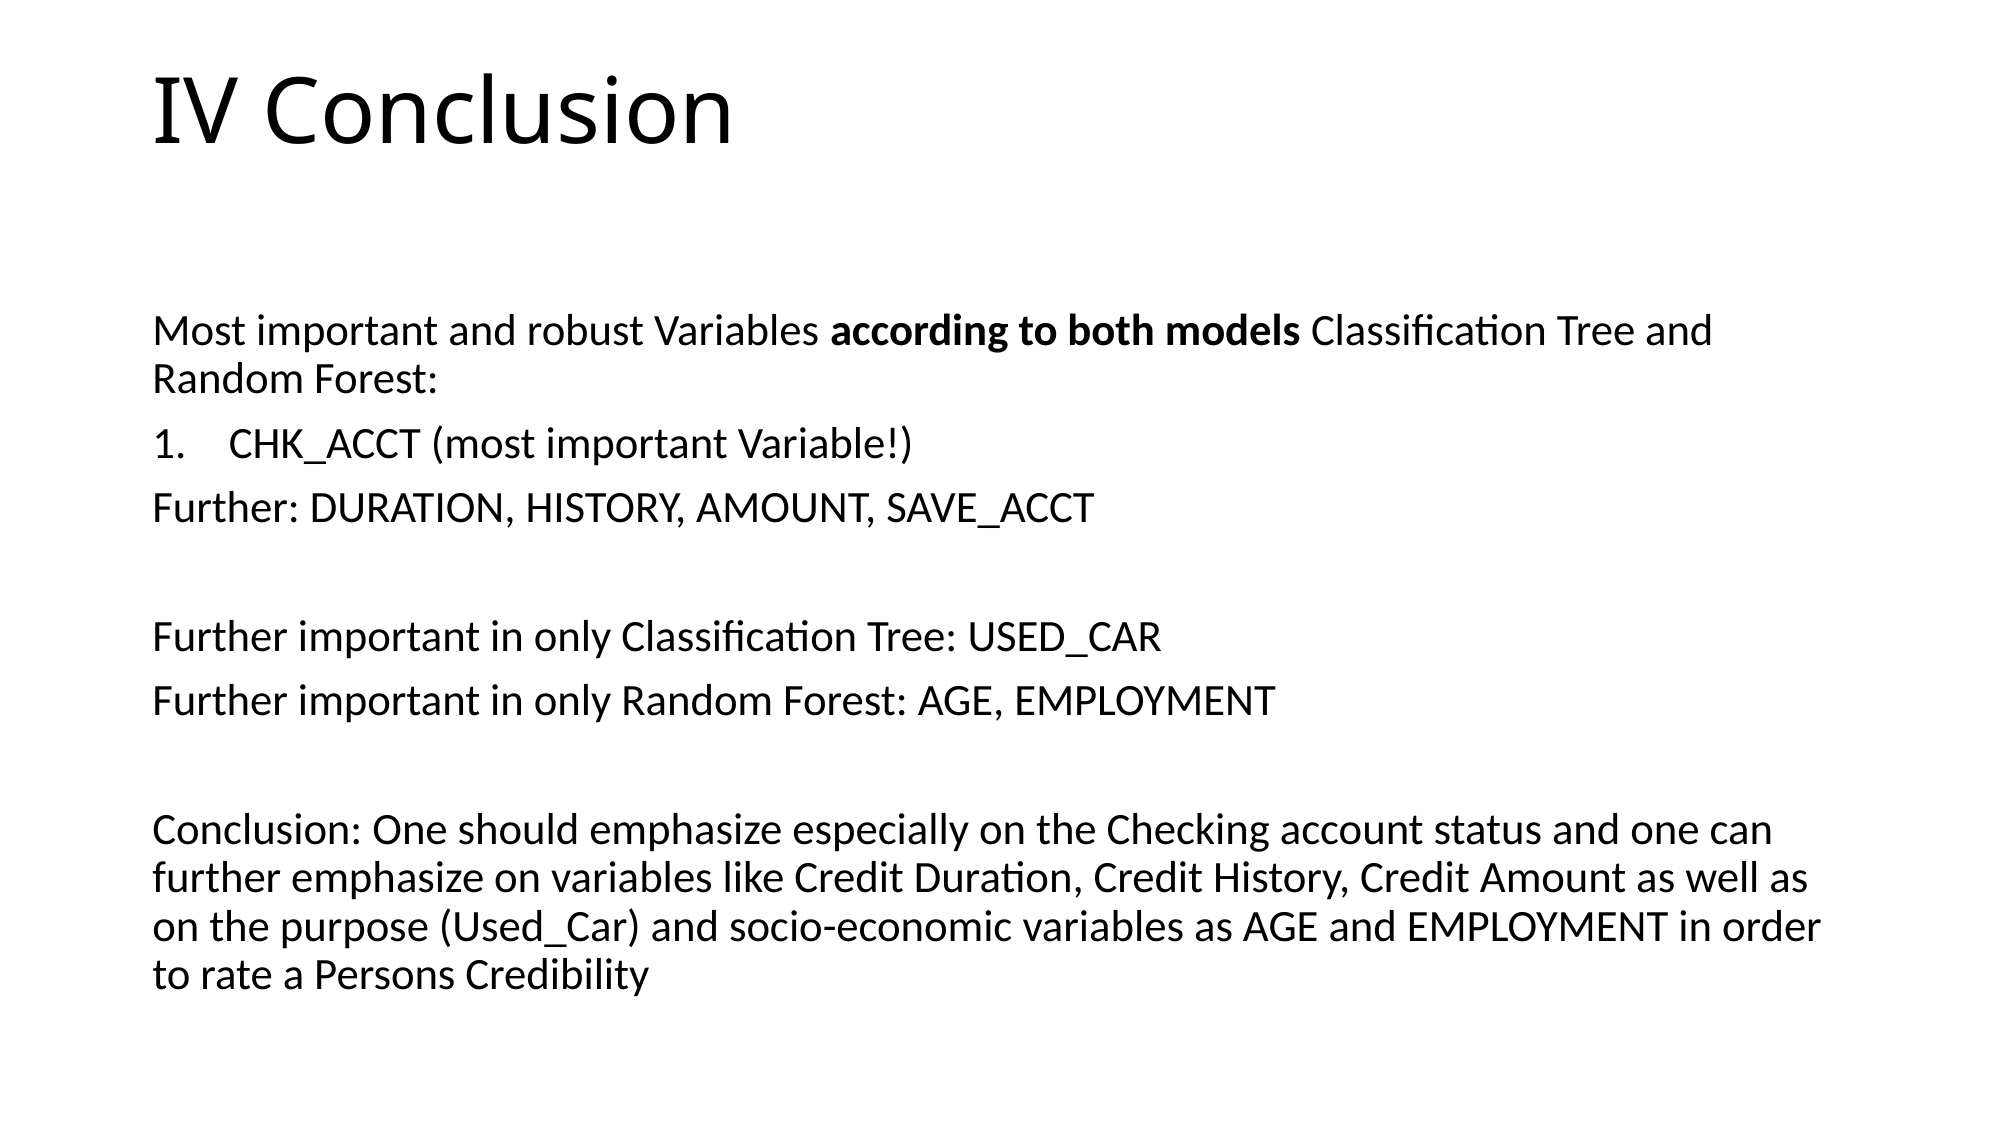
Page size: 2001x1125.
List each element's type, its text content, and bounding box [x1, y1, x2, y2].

list Most important and robust Variables according to both models Classification Tree and Random Forest: CHK_ACCT (most important Variable!) Further: DURATION, HISTORY, AMOUNT, SAVE_ACCT Further important in only Classification Tree: USED_CAR Further important in only Random Forest: AGE, EMPLOYMENT Conclusion: One should emphasize especially on the Checking account status and one can further emphasize on variables like Credit Duration, Credit History, Credit Amount as well as on the purpose (Used_Car) and socio-economic variables as AGE and EMPLOYMENT in order to rate a Persons Credibility [137, 299, 1863, 1014]
title IV Conclusion [137, 59, 1863, 278]
